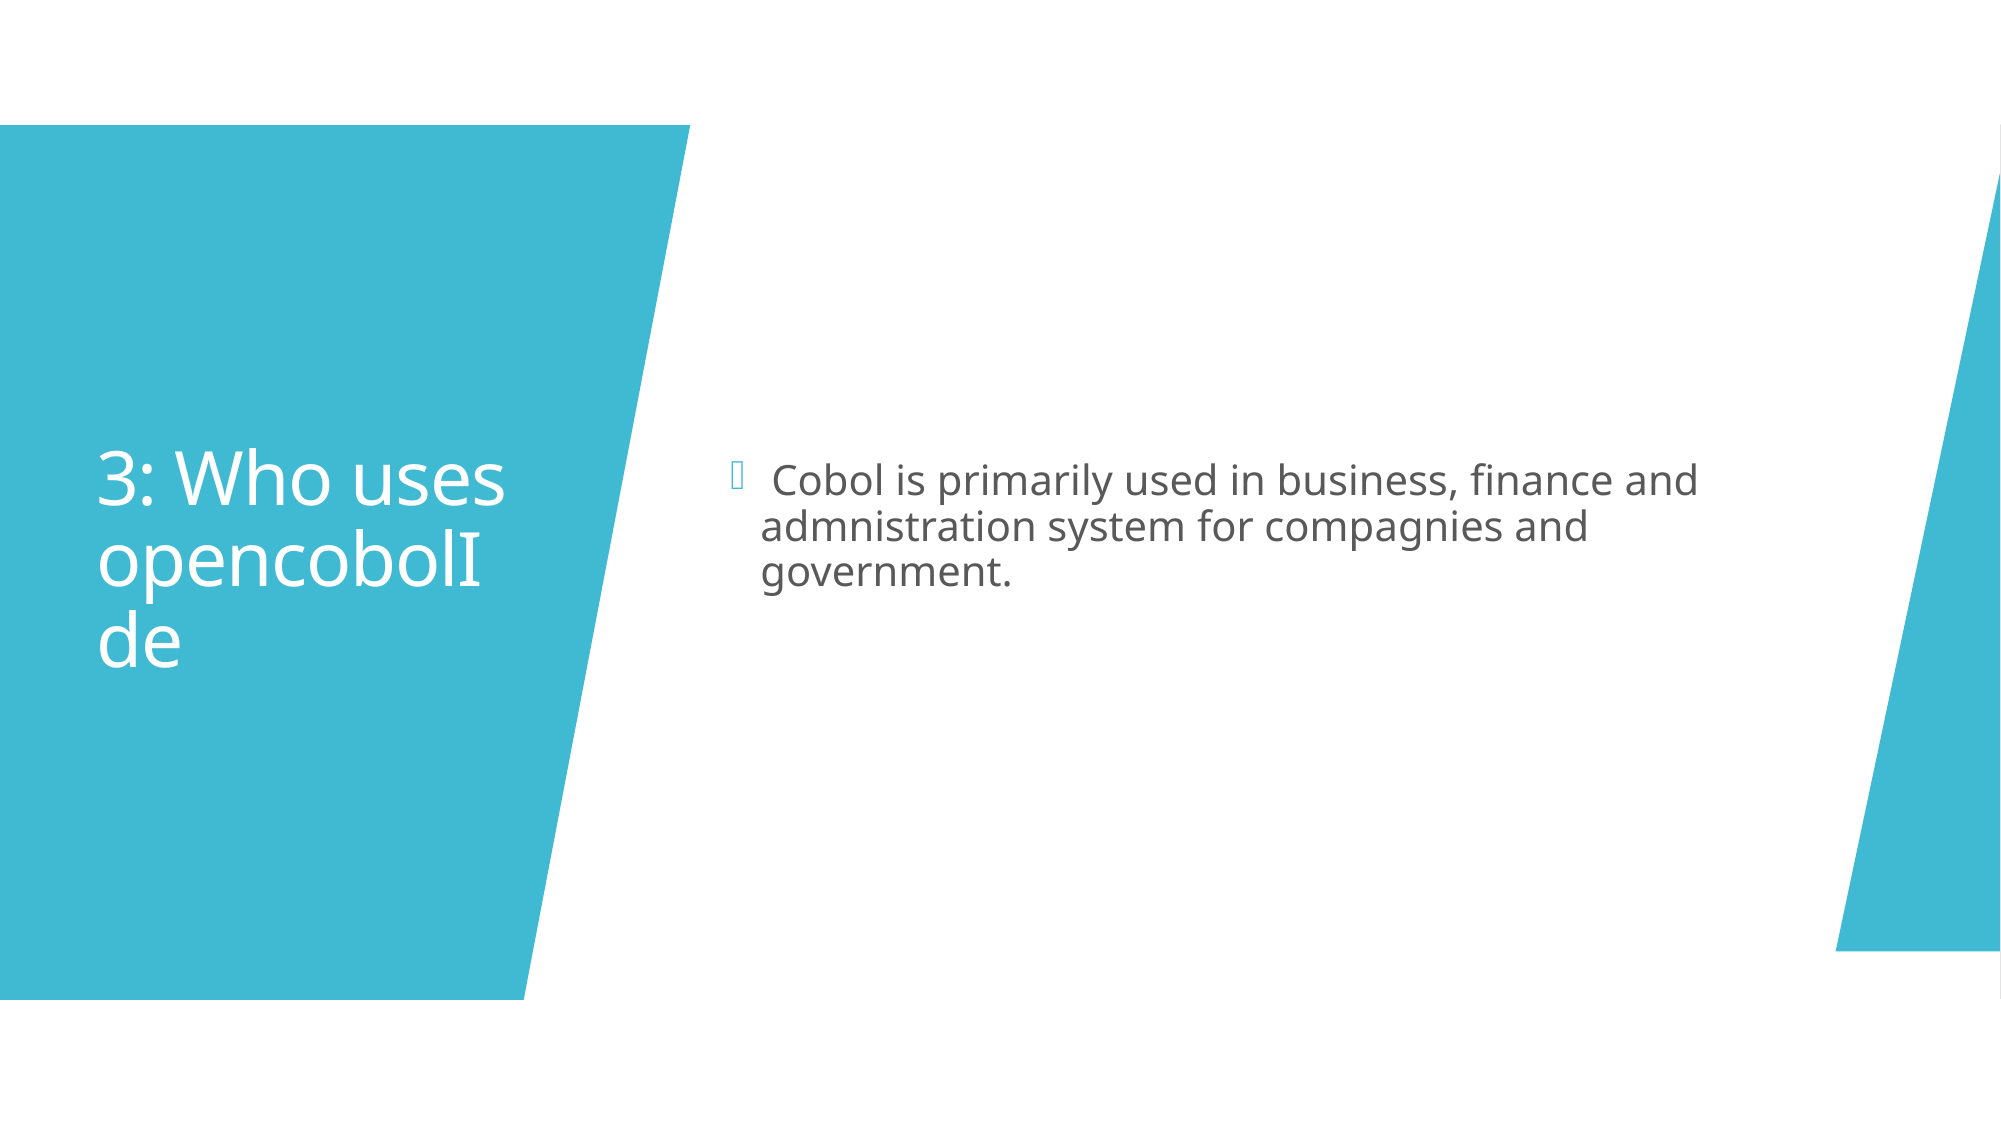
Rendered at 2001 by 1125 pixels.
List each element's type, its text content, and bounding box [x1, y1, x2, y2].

text_box [0, 0, 2000, 1125]
text_box [0, 124, 692, 1001]
list Cobol is primarily used in business, finance and admnistration system for compagnies and government. [715, 276, 1803, 849]
text_box [1834, 172, 2000, 953]
title 3: Who uses opencobolIde [81, 276, 537, 849]
